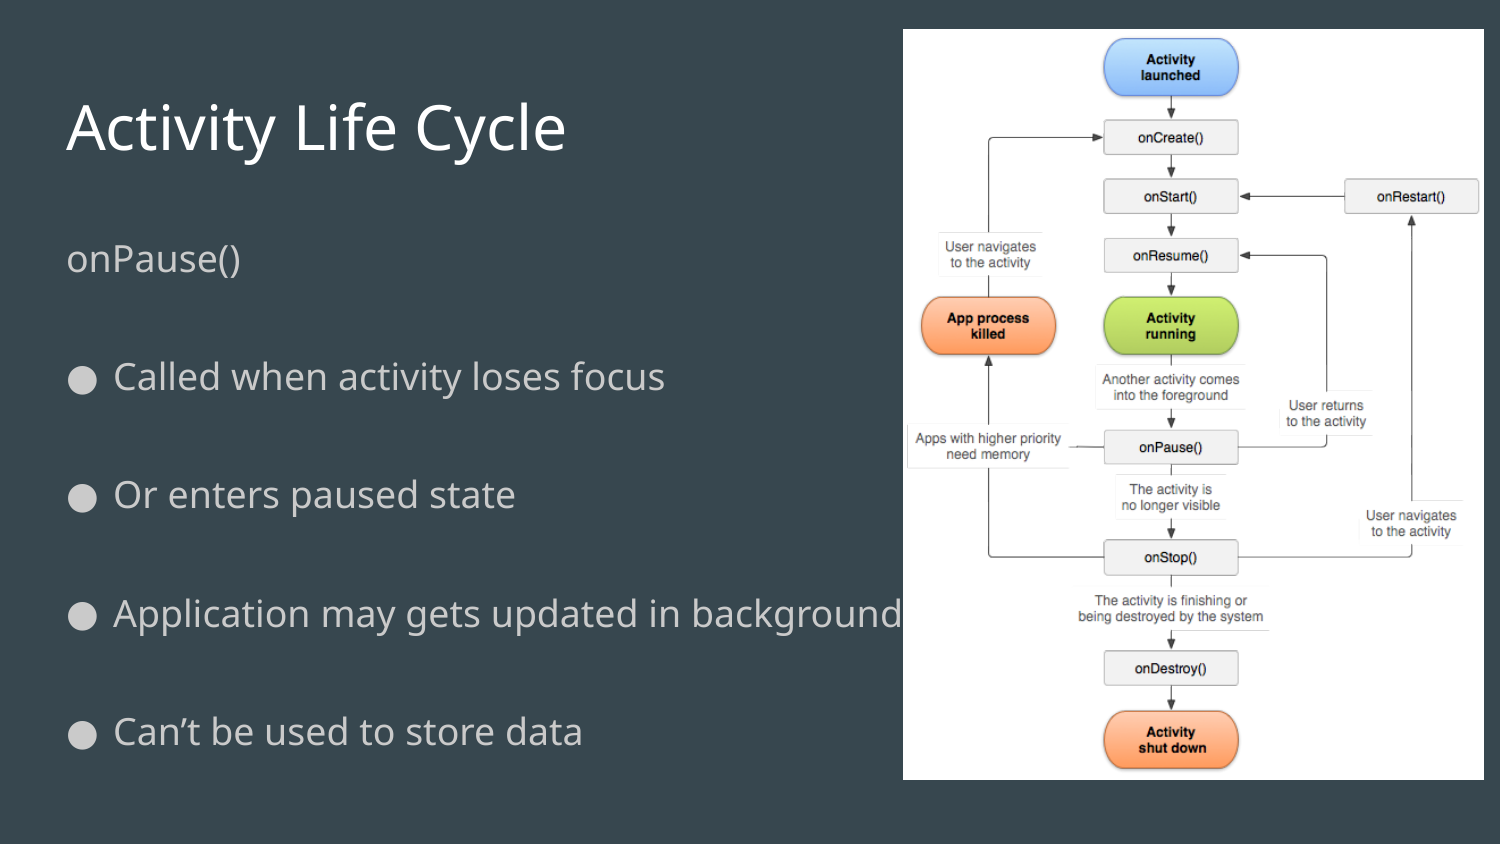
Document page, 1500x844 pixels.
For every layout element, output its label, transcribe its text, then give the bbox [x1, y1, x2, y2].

title Activity Life Cycle [51, 72, 897, 167]
picture [902, 28, 1485, 780]
list onPause() Called when activity loses focus Or enters paused state Application may gets updated in background Can’t be used to store data [51, 213, 897, 774]
